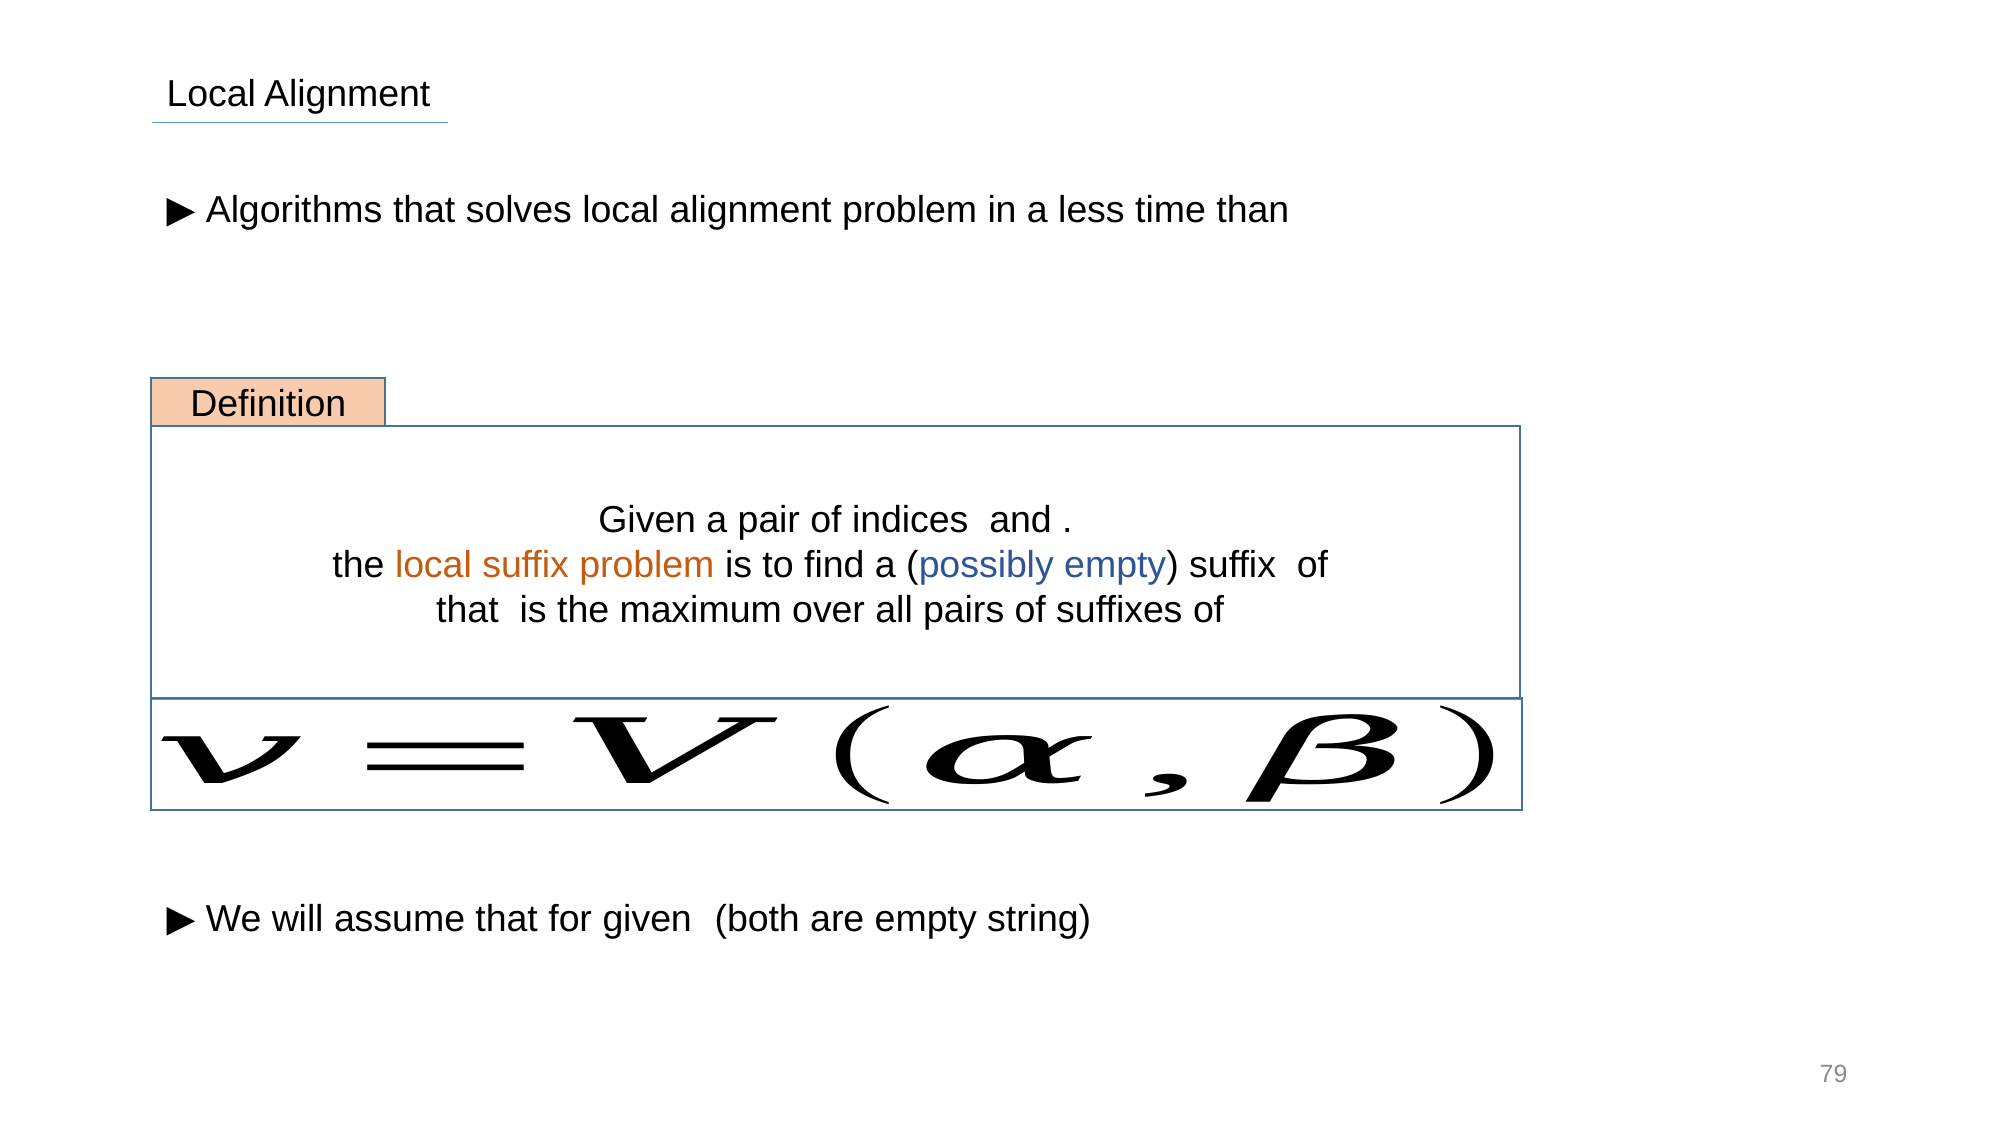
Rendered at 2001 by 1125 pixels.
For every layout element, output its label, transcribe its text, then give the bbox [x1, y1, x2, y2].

slide_number 79 [1412, 1042, 1863, 1103]
text_box Definition [150, 377, 386, 427]
text_box Local Alignment [151, 61, 1253, 122]
